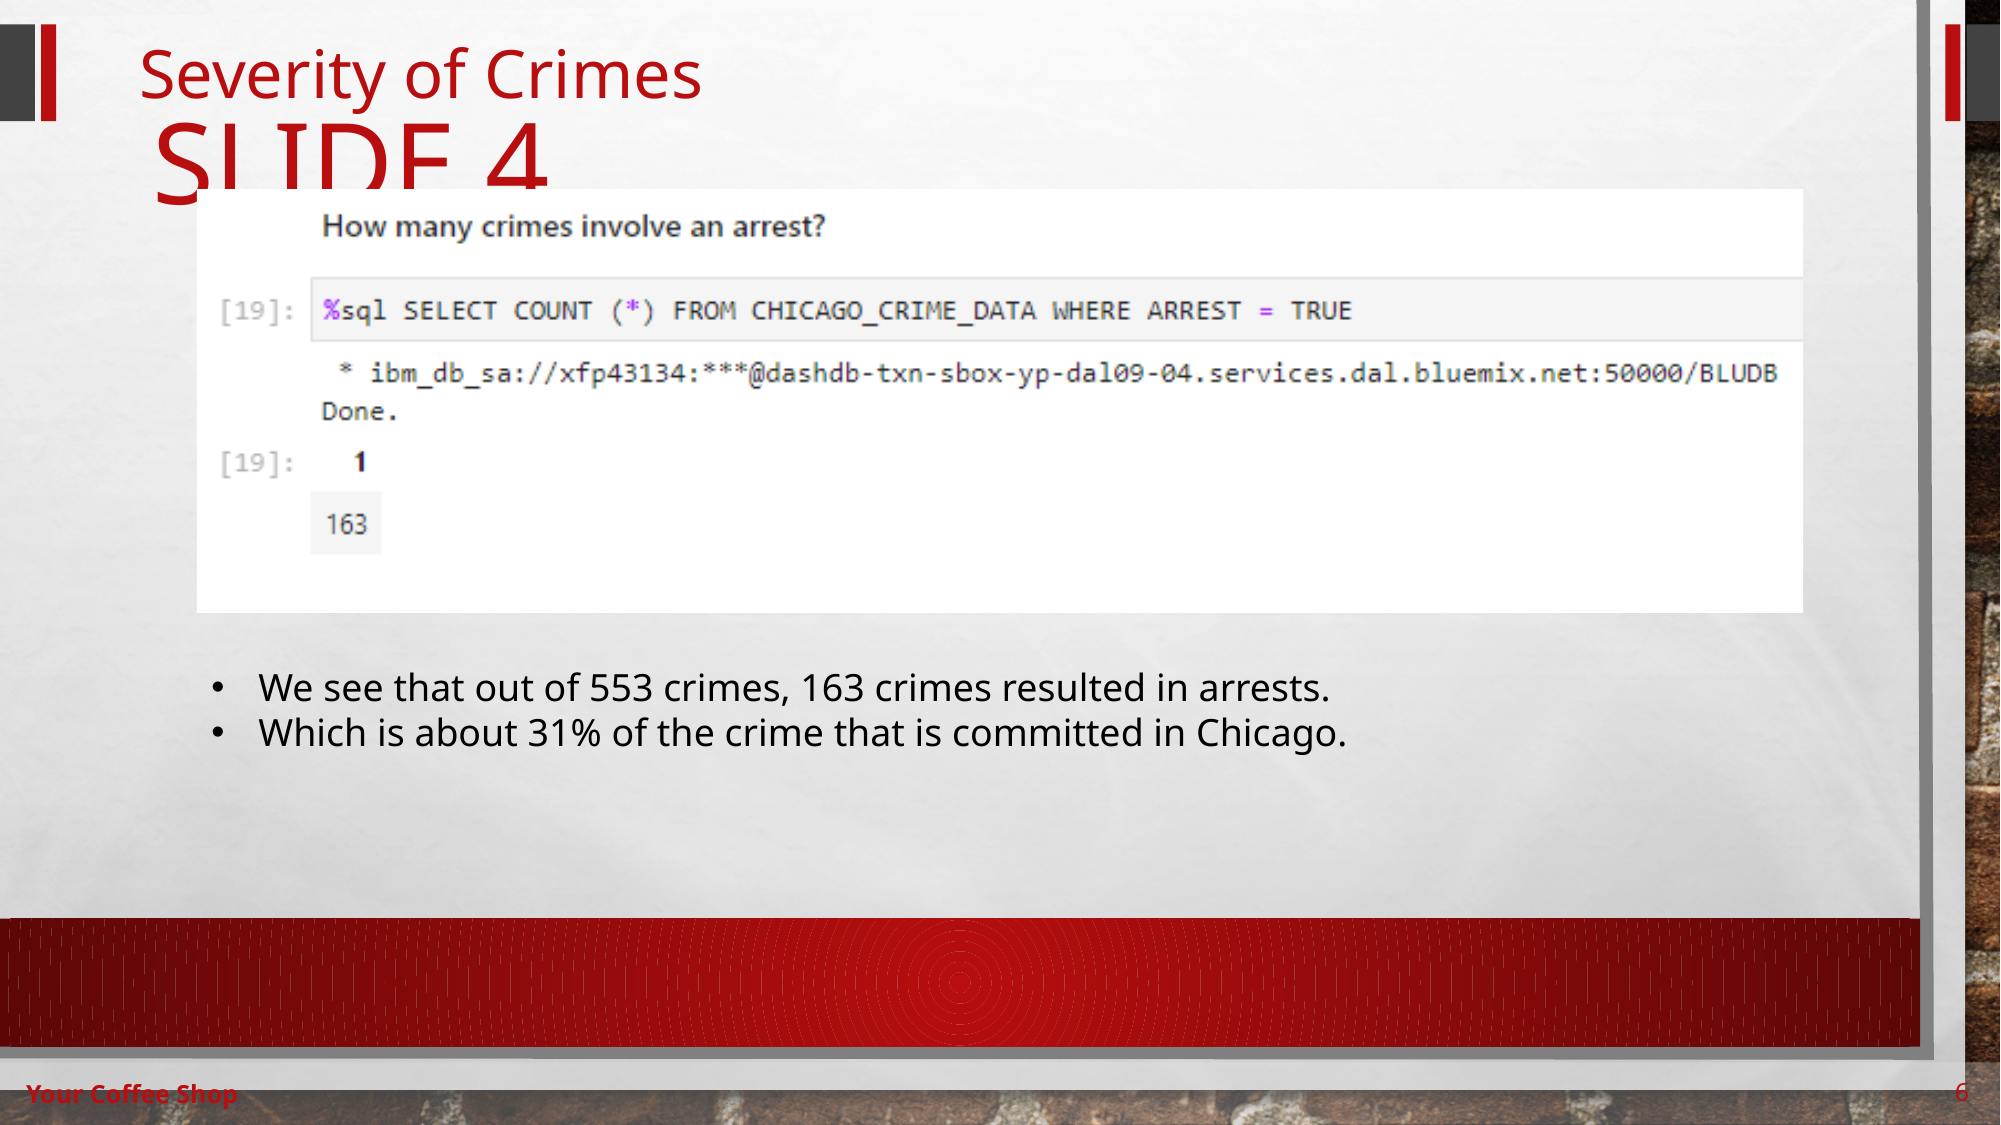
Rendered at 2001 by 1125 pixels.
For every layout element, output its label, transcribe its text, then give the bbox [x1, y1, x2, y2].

picture [1966, 0, 2000, 24]
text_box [0, 24, 57, 122]
picture [1966, 122, 2000, 1062]
text_box Severity of Crimes [124, 39, 1125, 119]
text_box We see that out of 553 crimes, 163 crimes resulted in arrests. Which is about 31% of the crime that is committed in Chicago. [196, 656, 1660, 762]
picture [196, 188, 1804, 613]
title Slide 4 [137, 59, 1863, 278]
